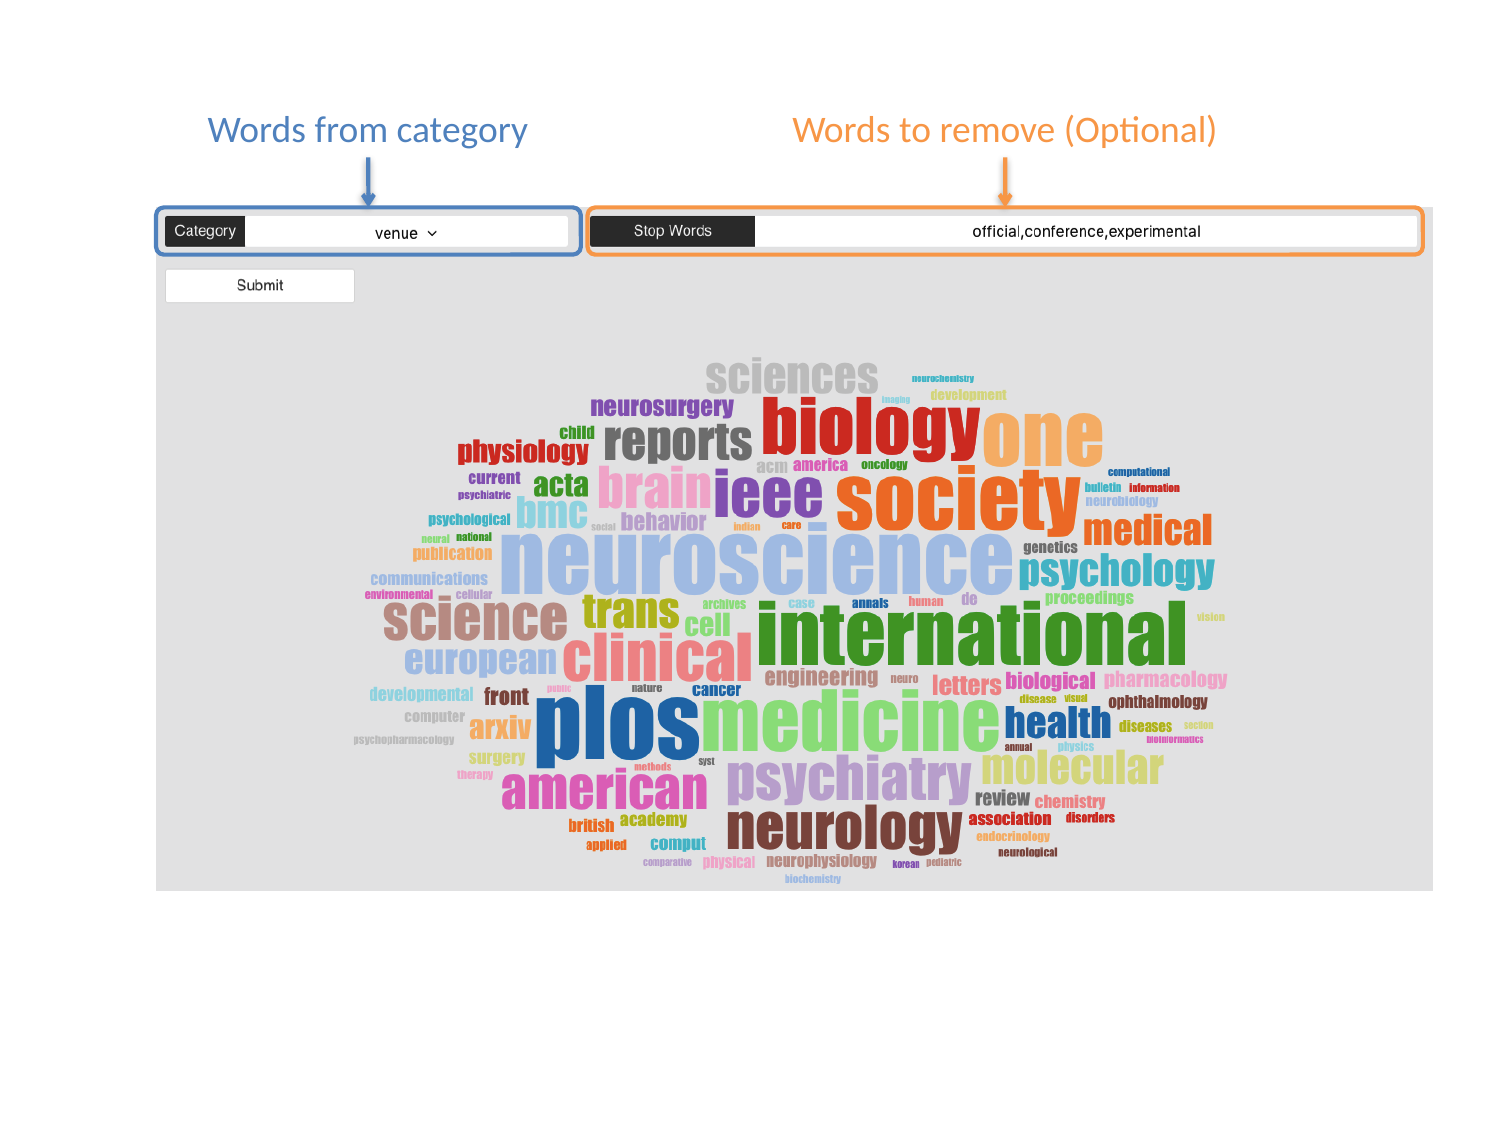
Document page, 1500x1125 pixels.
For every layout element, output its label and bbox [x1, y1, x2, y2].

text_box [155, 97, 1433, 891]
